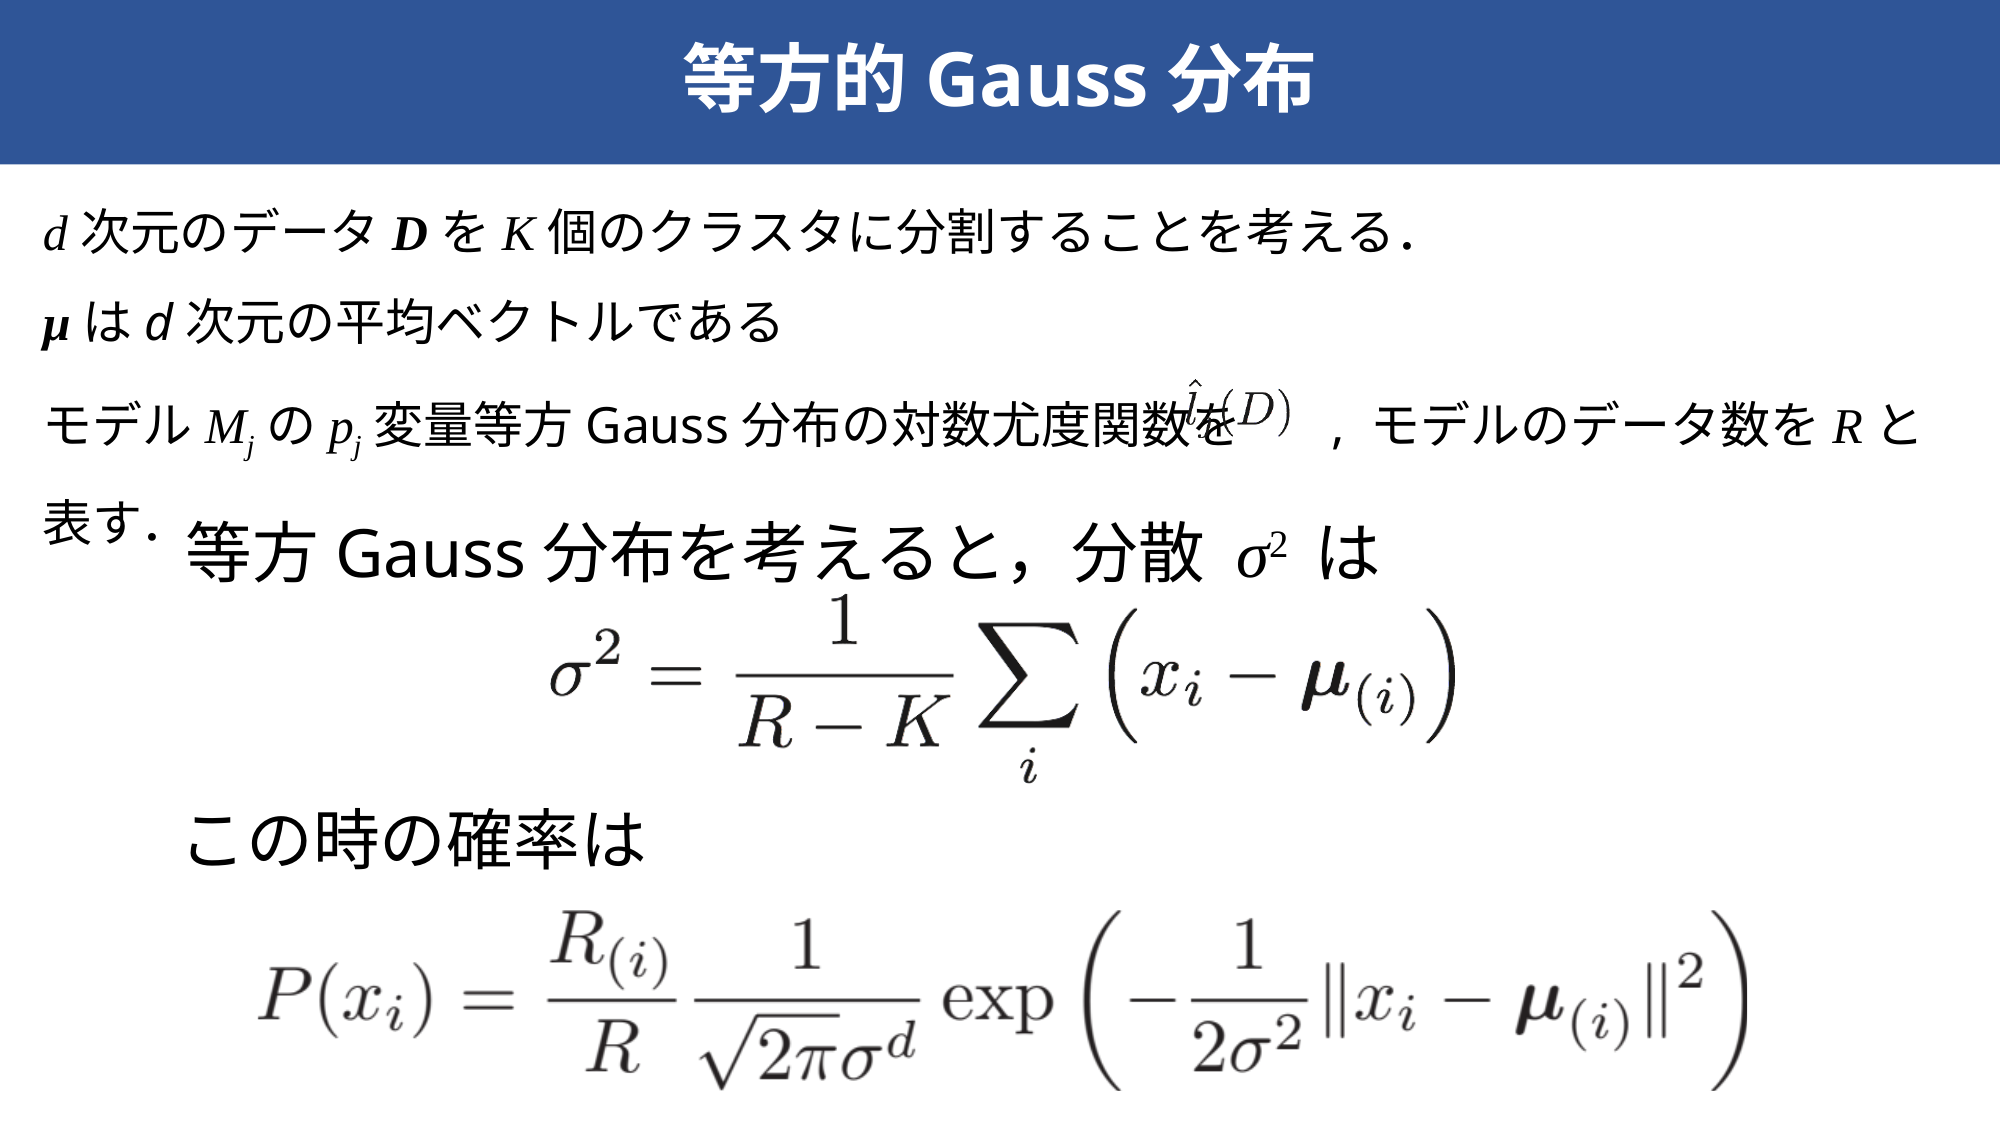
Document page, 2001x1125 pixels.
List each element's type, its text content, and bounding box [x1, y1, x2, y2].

text_box 等方Gauss分布を考えると，分散 σ2 は [139, 503, 1865, 609]
list この時の確率は [164, 790, 1890, 896]
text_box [28, 351, 1977, 458]
text_box d次元のデータDをK個のクラスタに分割することを考える． μはd次元の平均ベクトルである [28, 163, 1977, 351]
picture [550, 593, 1455, 785]
title 等方的Gauss分布 [137, 29, 1863, 135]
picture [257, 909, 1748, 1091]
